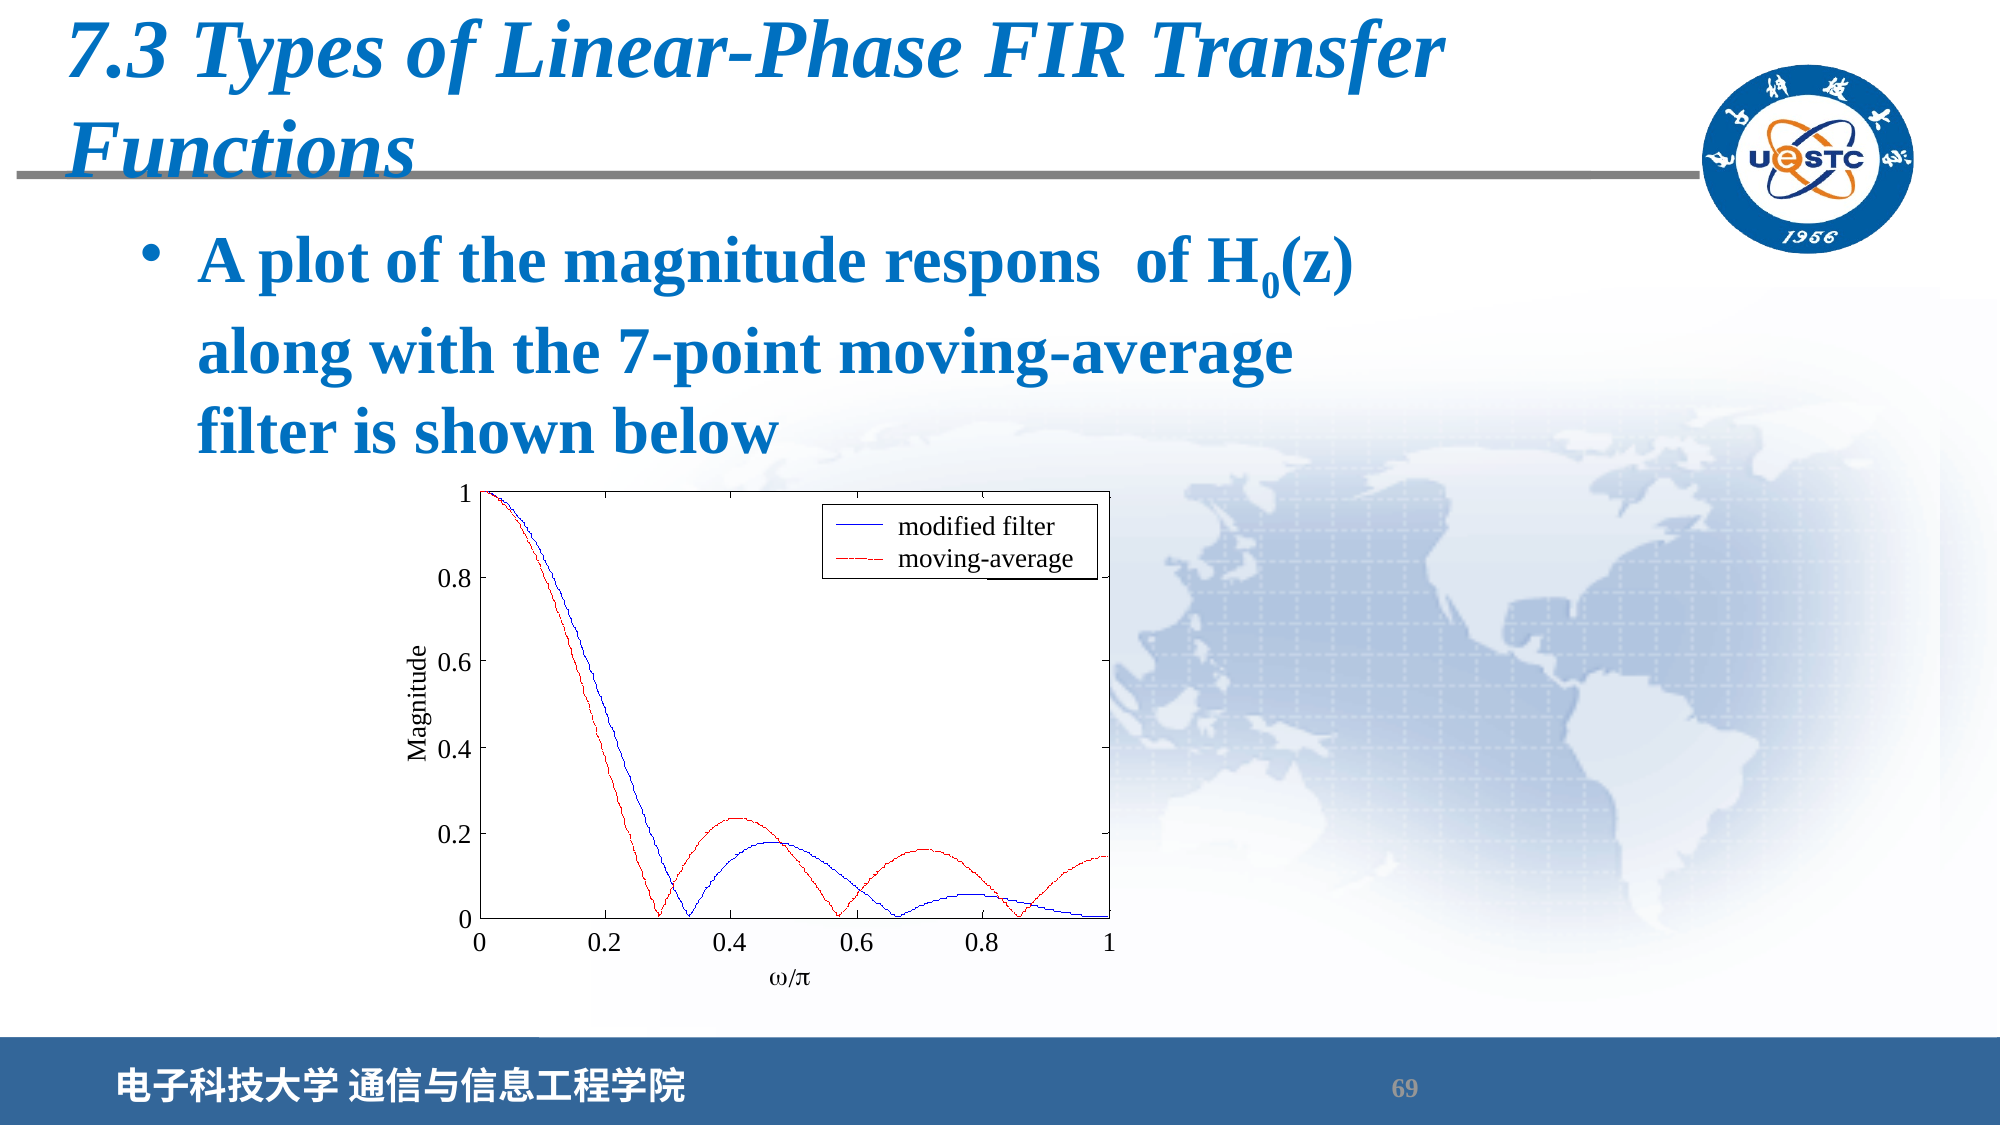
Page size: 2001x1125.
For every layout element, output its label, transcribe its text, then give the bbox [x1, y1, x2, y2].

picture [483, 287, 1997, 1037]
title 7.3 Types of Linear-Phase FIR Transfer Functions [49, 0, 1637, 188]
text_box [398, 474, 1117, 993]
list A plot of the magnitude respons of H0(z) along with the 7-point moving-average filter is shown below [125, 207, 1401, 471]
picture [1679, 56, 1968, 263]
